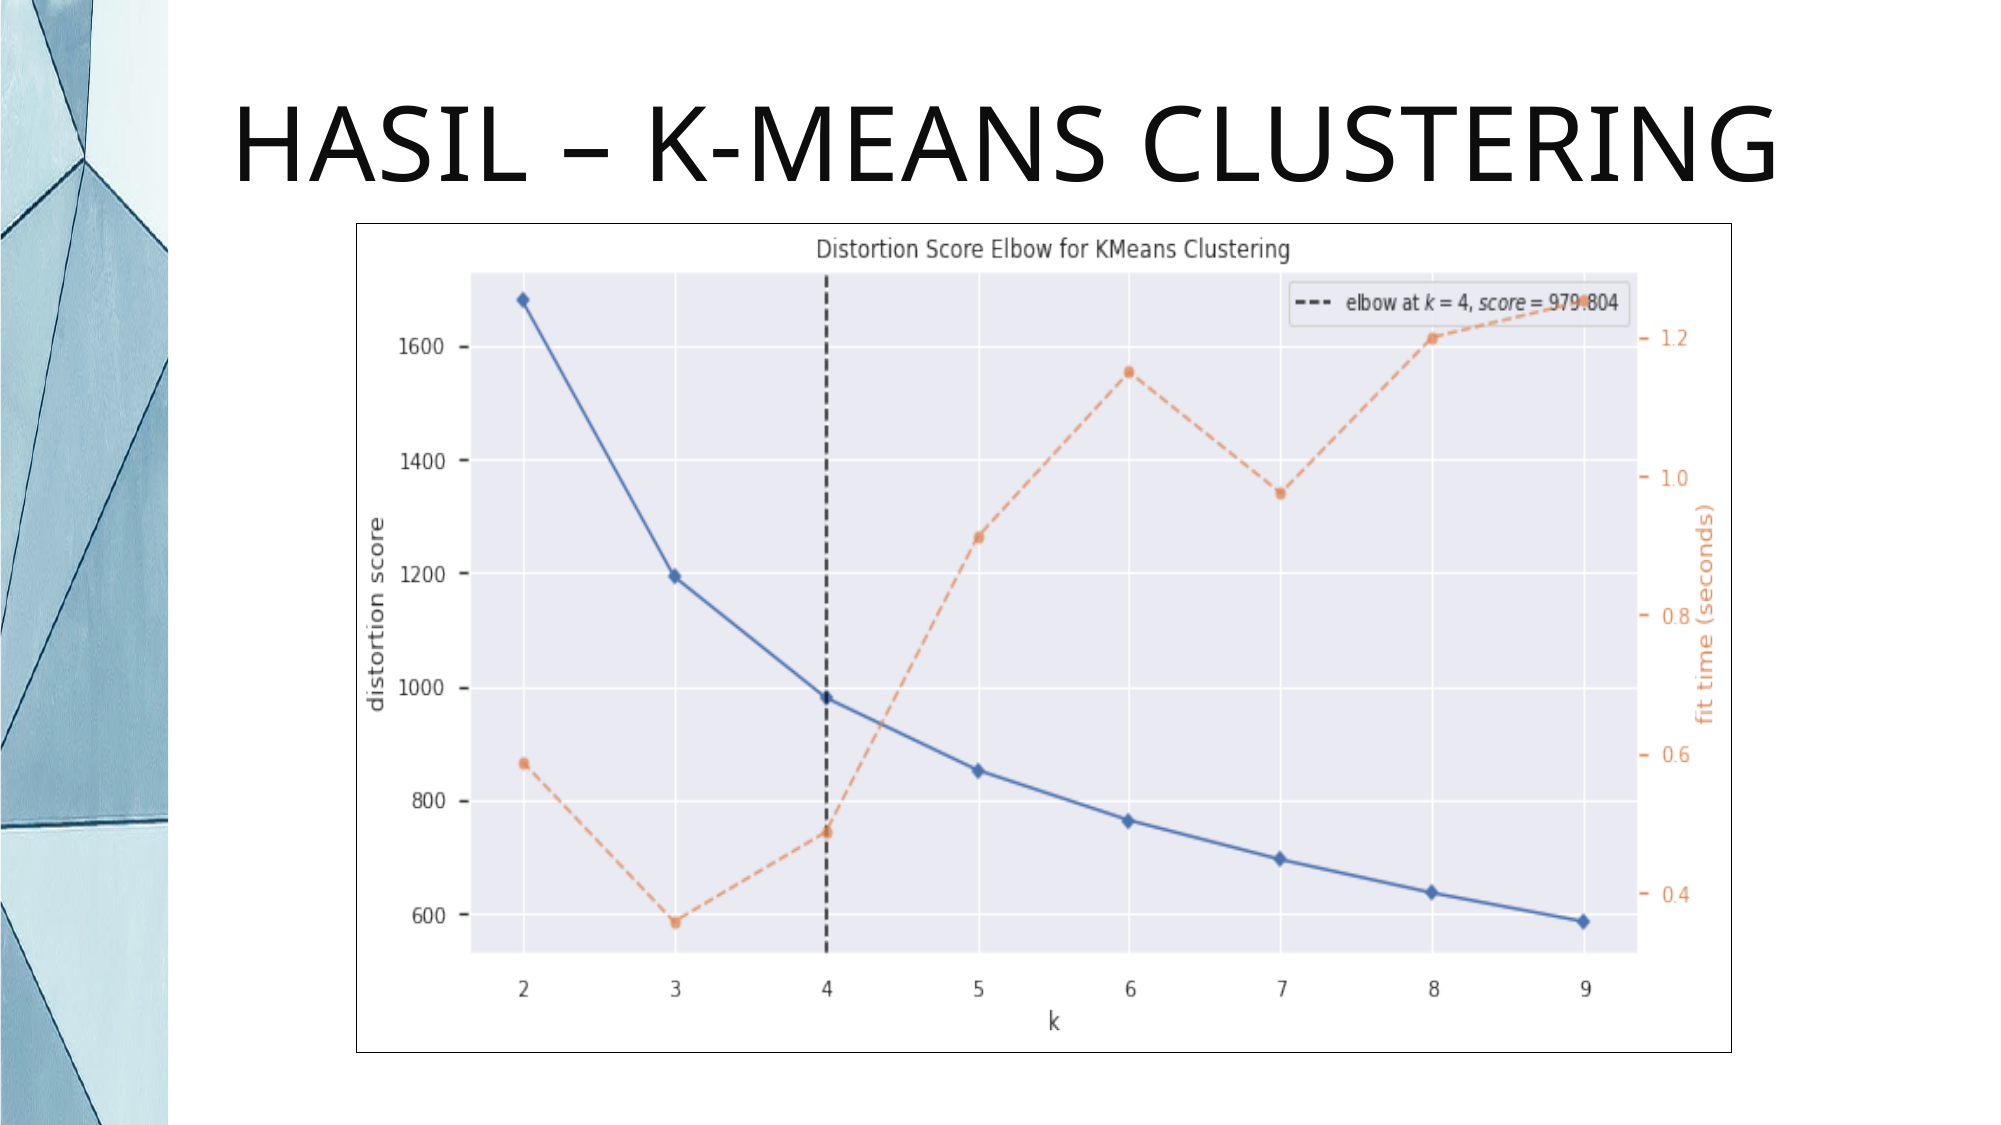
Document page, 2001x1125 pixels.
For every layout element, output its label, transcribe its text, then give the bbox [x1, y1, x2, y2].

picture [0, 0, 1732, 1125]
title HASIL – K-MEANS CLUSTERING [215, 79, 1873, 224]
